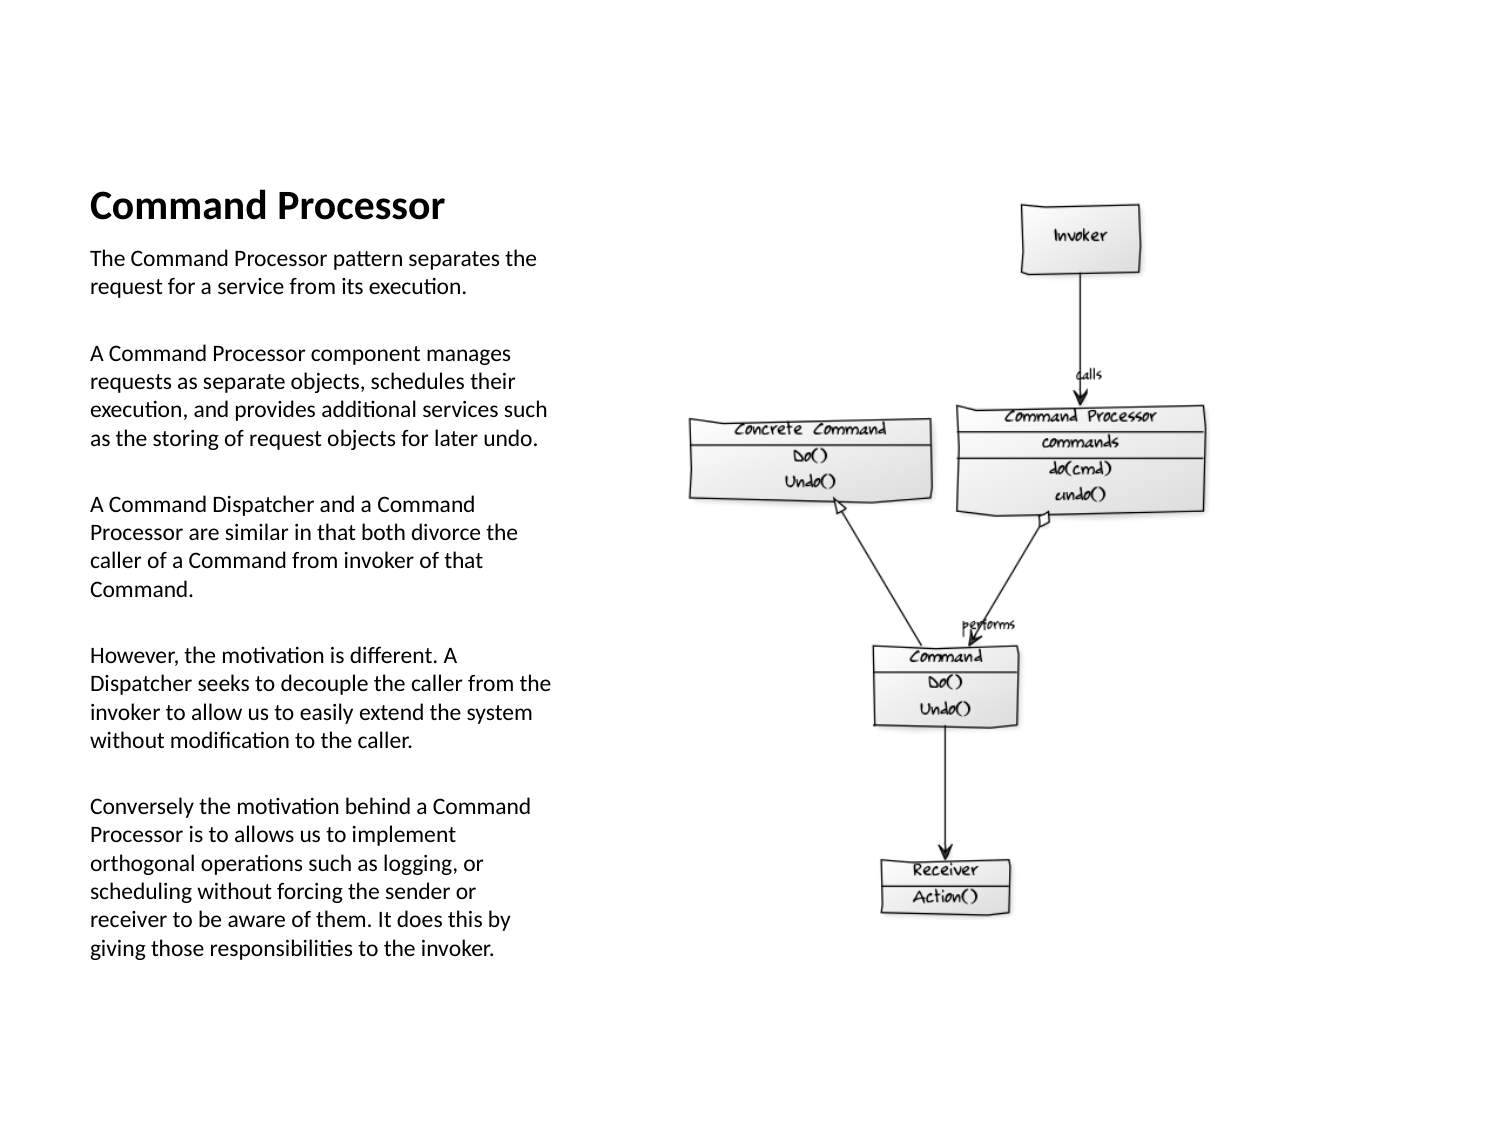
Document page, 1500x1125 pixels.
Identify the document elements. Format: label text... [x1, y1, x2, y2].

title Command Processor [75, 44, 569, 235]
list The Command Processor pattern separates the request for a service from its execution. A Command Processor component manages requests as separate objects, schedules their execution, and provides additional services such as the storing of request objects for later undo. A Command Dispatcher and a Command Processor are similar in that both divorce the caller of a Command from invoker of that Command. However, the motivation is different. A Dispatcher seeks to decouple the caller from the invoker to allow us to easily extend the system without modification to the caller. Conversely the motivation behind a Command Processor is to allows us to implement orthogonal operations such as logging, or scheduling without forcing the sender or receiver to be aware of them. It does this by giving those responsibilities to the invoker. [75, 235, 569, 1005]
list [684, 198, 1210, 920]
